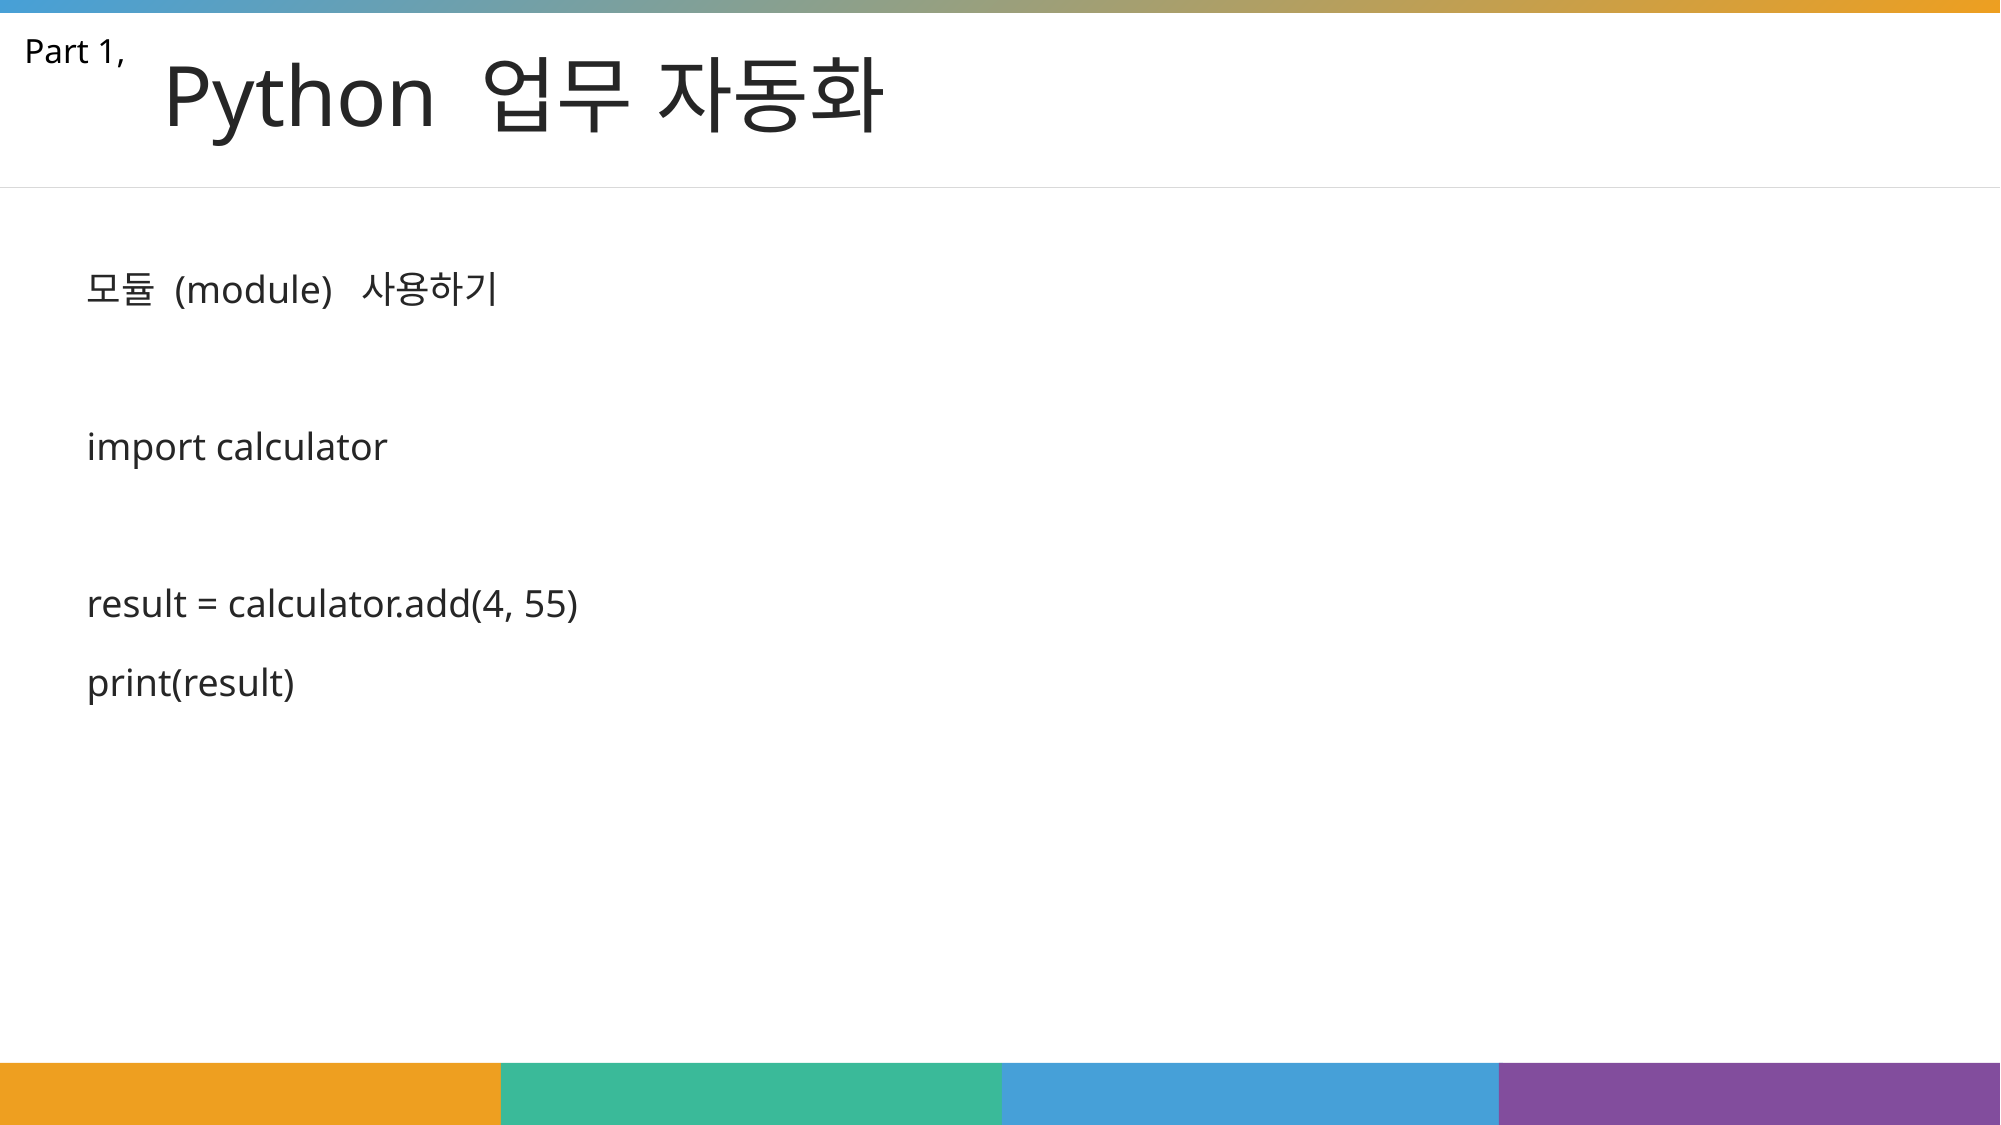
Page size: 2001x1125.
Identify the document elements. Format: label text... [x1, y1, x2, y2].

text_box Part 1, [9, 22, 147, 78]
title Python 업무 자동화 [147, 20, 1286, 179]
text_box [0, 0, 2000, 13]
list 모듈 (module) 사용하기 import calculator result = calculator.add(4, 55) print(result) [71, 253, 1952, 979]
